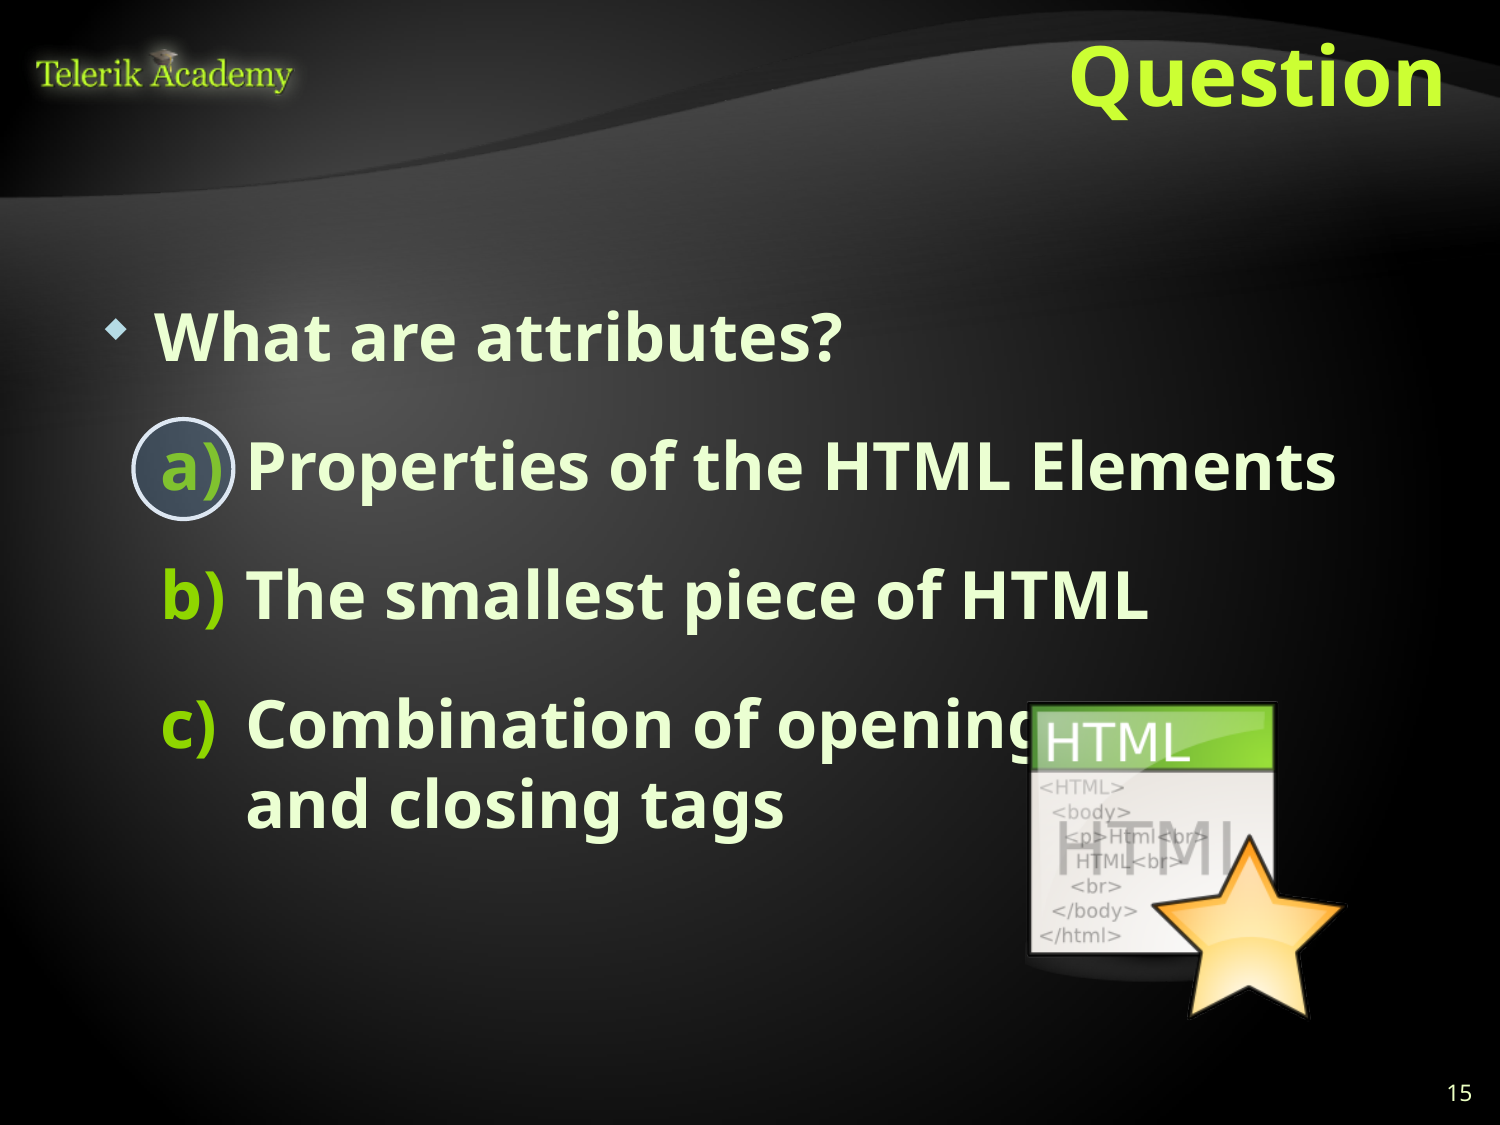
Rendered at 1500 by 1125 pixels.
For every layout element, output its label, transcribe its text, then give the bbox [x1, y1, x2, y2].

list What are attributes? Properties of the HTML Elements The smallest piece of HTML Combination of opening and closing tags [87, 287, 1463, 855]
slide_number 15 [1412, 1074, 1488, 1113]
picture [0, 0, 1500, 1125]
title Question [300, 12, 1463, 150]
text_box [131, 416, 236, 522]
